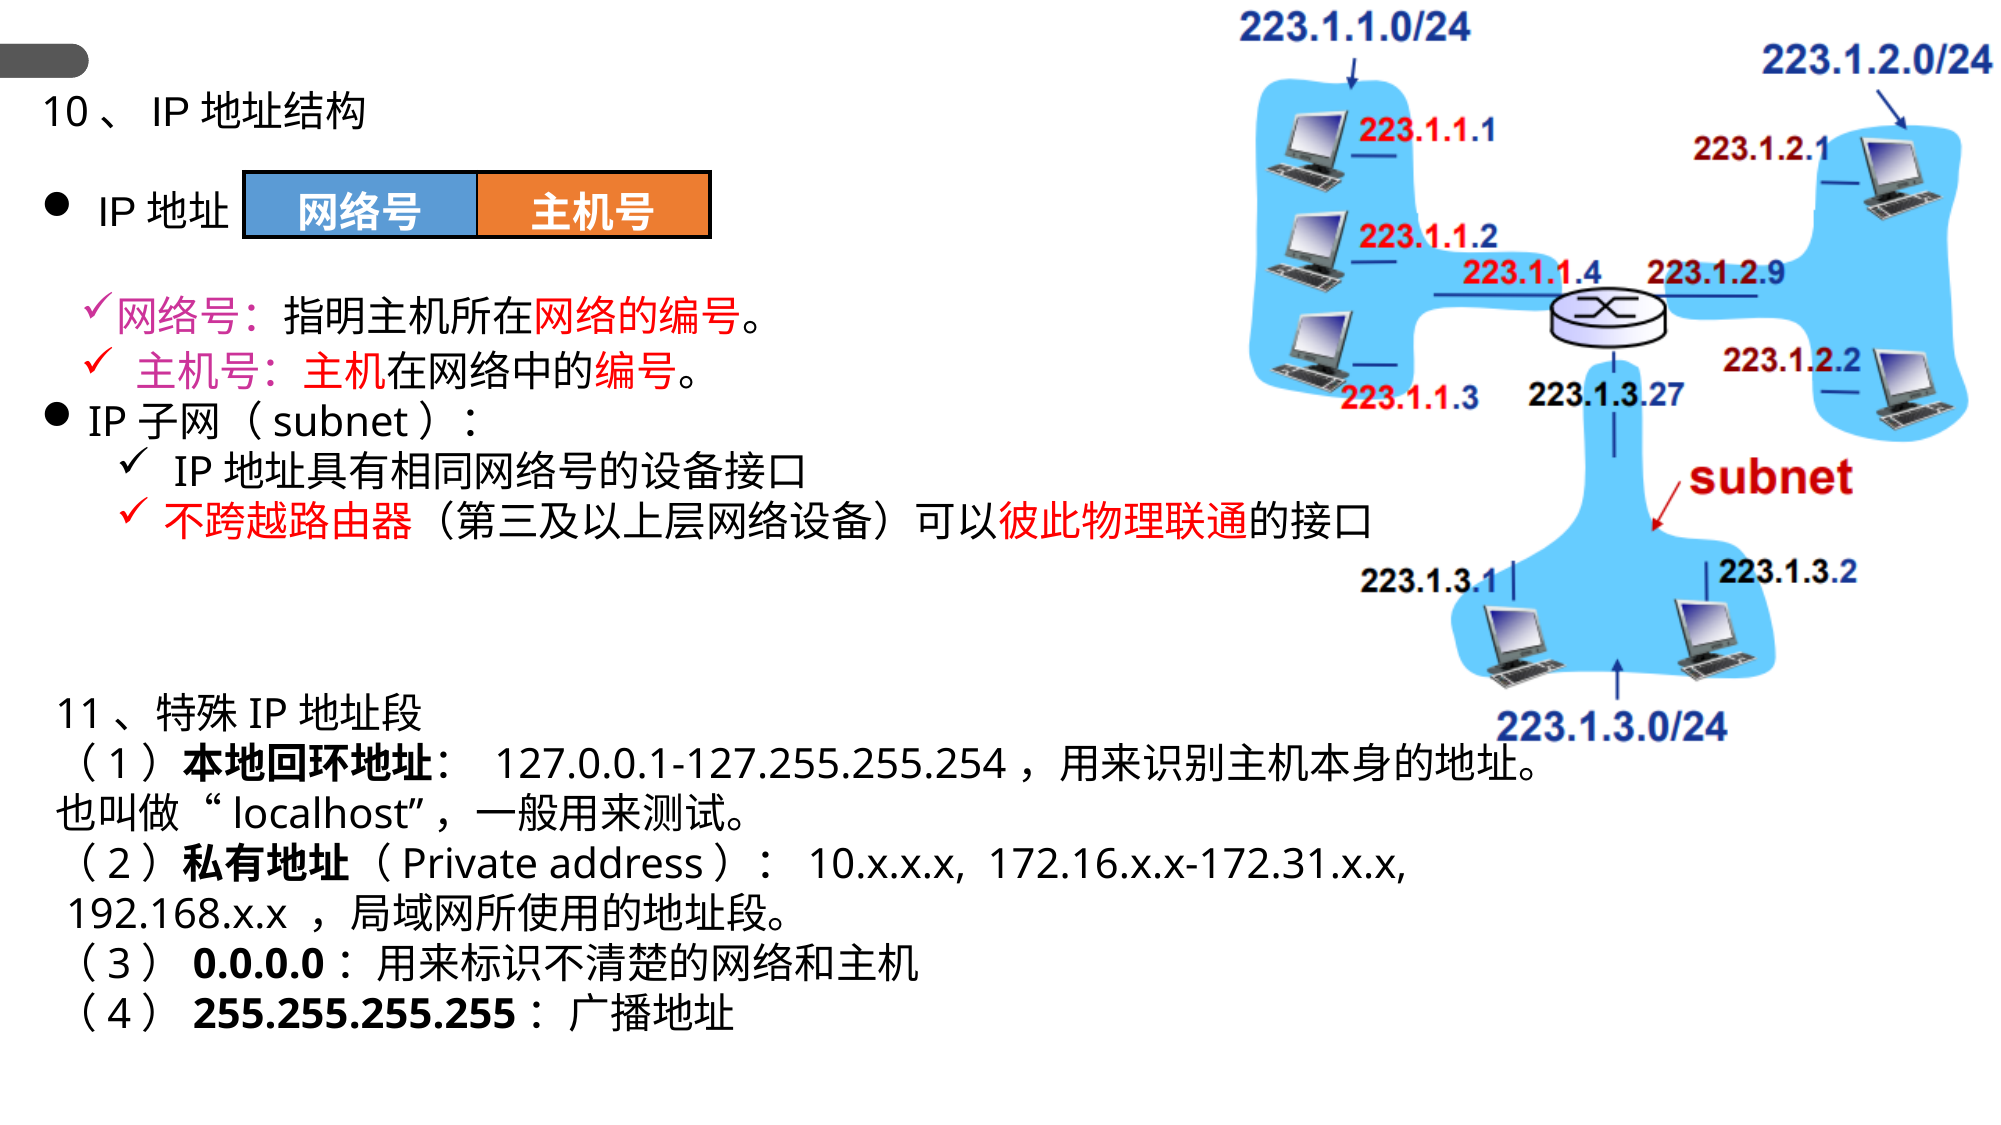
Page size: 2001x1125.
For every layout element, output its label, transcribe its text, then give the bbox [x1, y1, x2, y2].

table_header 主机号 [478, 174, 708, 235]
picture [1234, 0, 2000, 749]
table_header 网络号 [246, 174, 476, 235]
text_box 11、特殊IP地址段 （1）本地回环地址： 127.0.0.1-127.255.255.254，用来识别主机本身的地址。也叫做“localhost”，一般用来测试。 （2）私有地址（Private address）：10.x.x.x, 172.16.x.x-172.31.x.x, 192.168.x.x ，局域网所使用的地址段。 （3）0.0.0.0：用来标识不清楚的网络和主机 （4）255.255.255.255：广播地址 [40, 679, 1559, 1045]
text_box 10、IP地址结构 IP地址 网络号：指明主机所在网络的编号。 主机号：主机在网络中的编号。 IP子网（subnet）： IP地址具有相同网络号的设备接口 不跨越路由器（第三及以上层网络设备）可以彼此物理联通的接口 [26, 77, 1234, 552]
